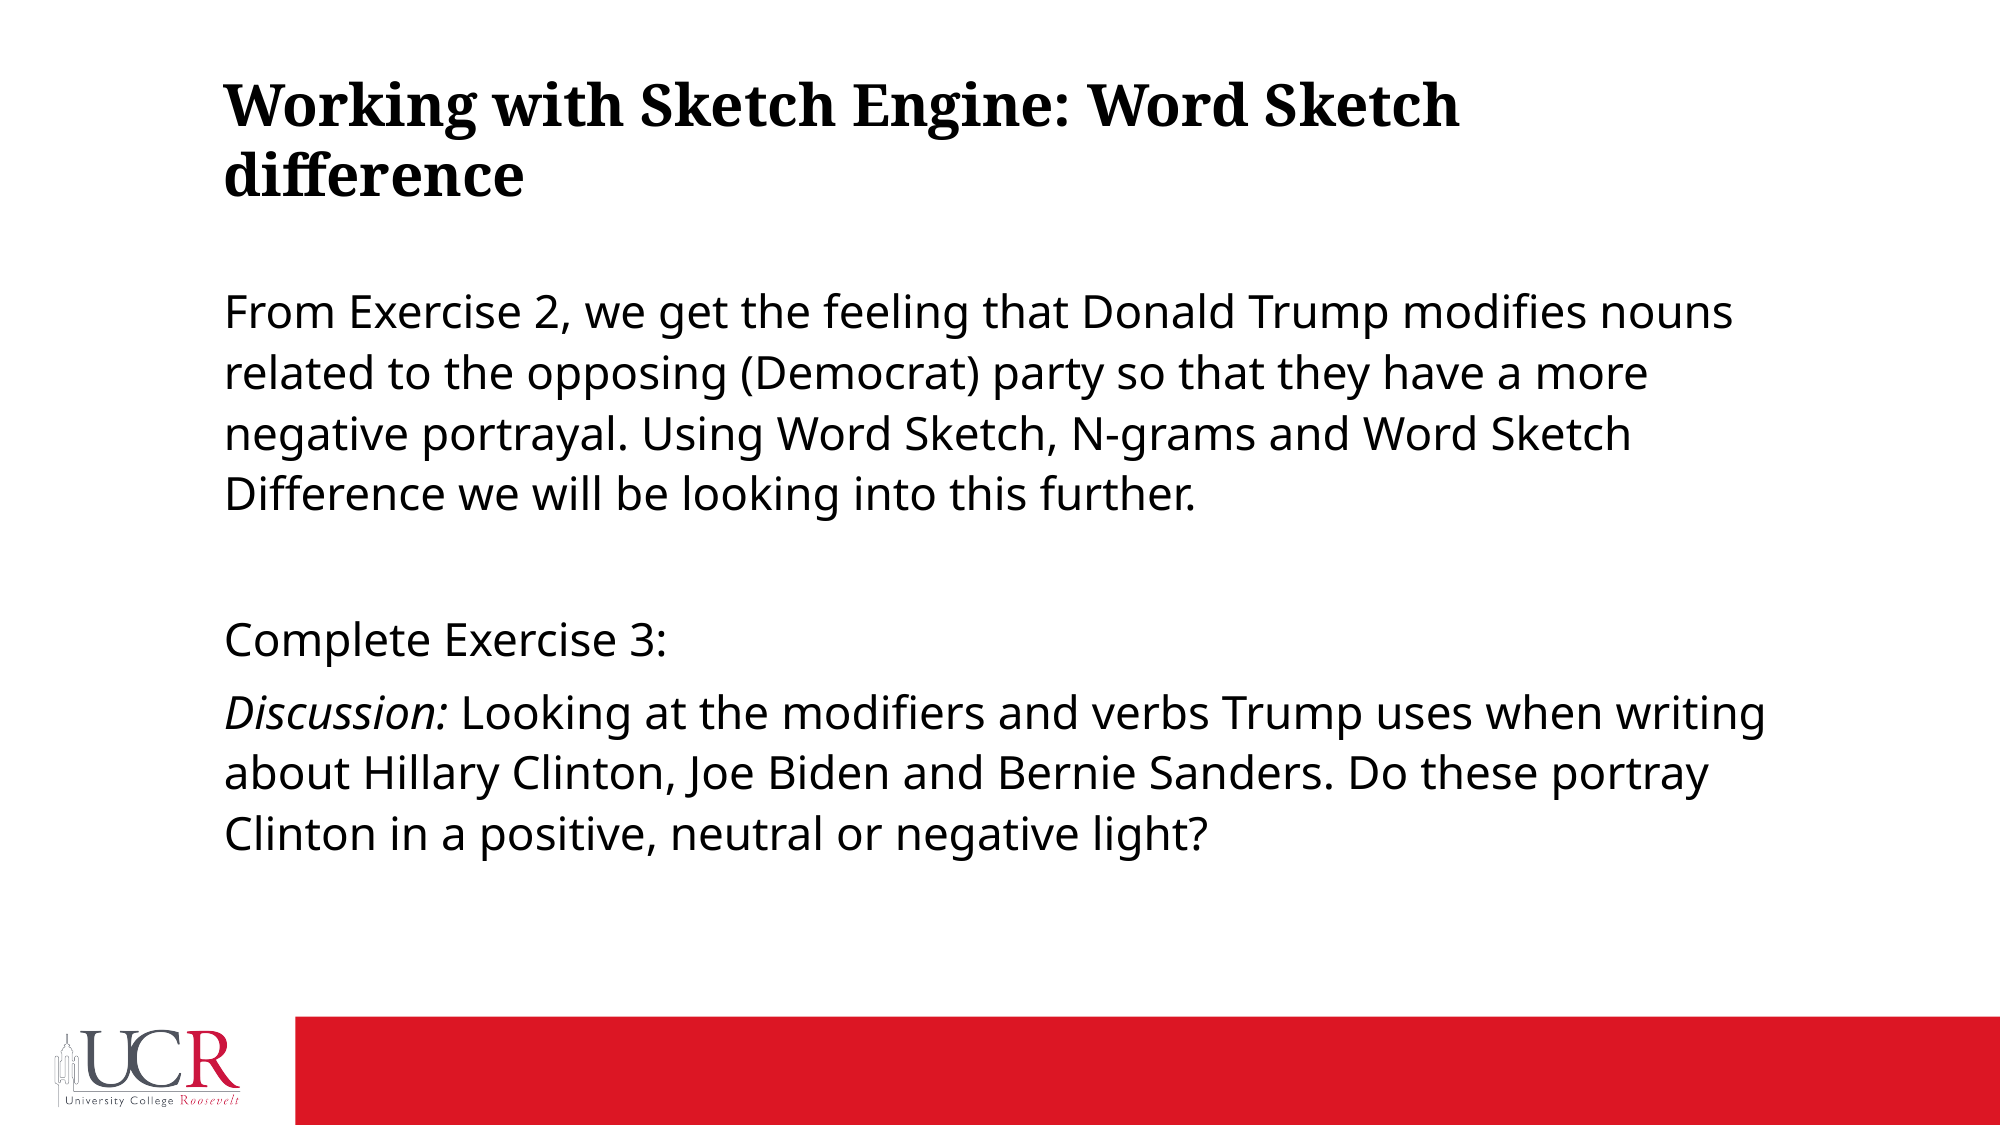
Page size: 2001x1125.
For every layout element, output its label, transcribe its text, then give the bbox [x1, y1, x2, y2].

title Working with Sketch Engine: Word Sketch difference [209, 60, 1791, 224]
picture [35, 1012, 260, 1125]
list From Exercise 2, we get the feeling that Donald Trump modifies nouns related to the opposing (Democrat) party so that they have a more negative portrayal. Using Word Sketch, N-grams and Word Sketch Difference we will be looking into this further. Complete Exercise 3: Discussion: Looking at the modifiers and verbs Trump uses when writing about Hillary Clinton, Joe Biden and Bernie Sanders. Do these portray Clinton in a positive, neutral or negative light? [209, 270, 1791, 967]
